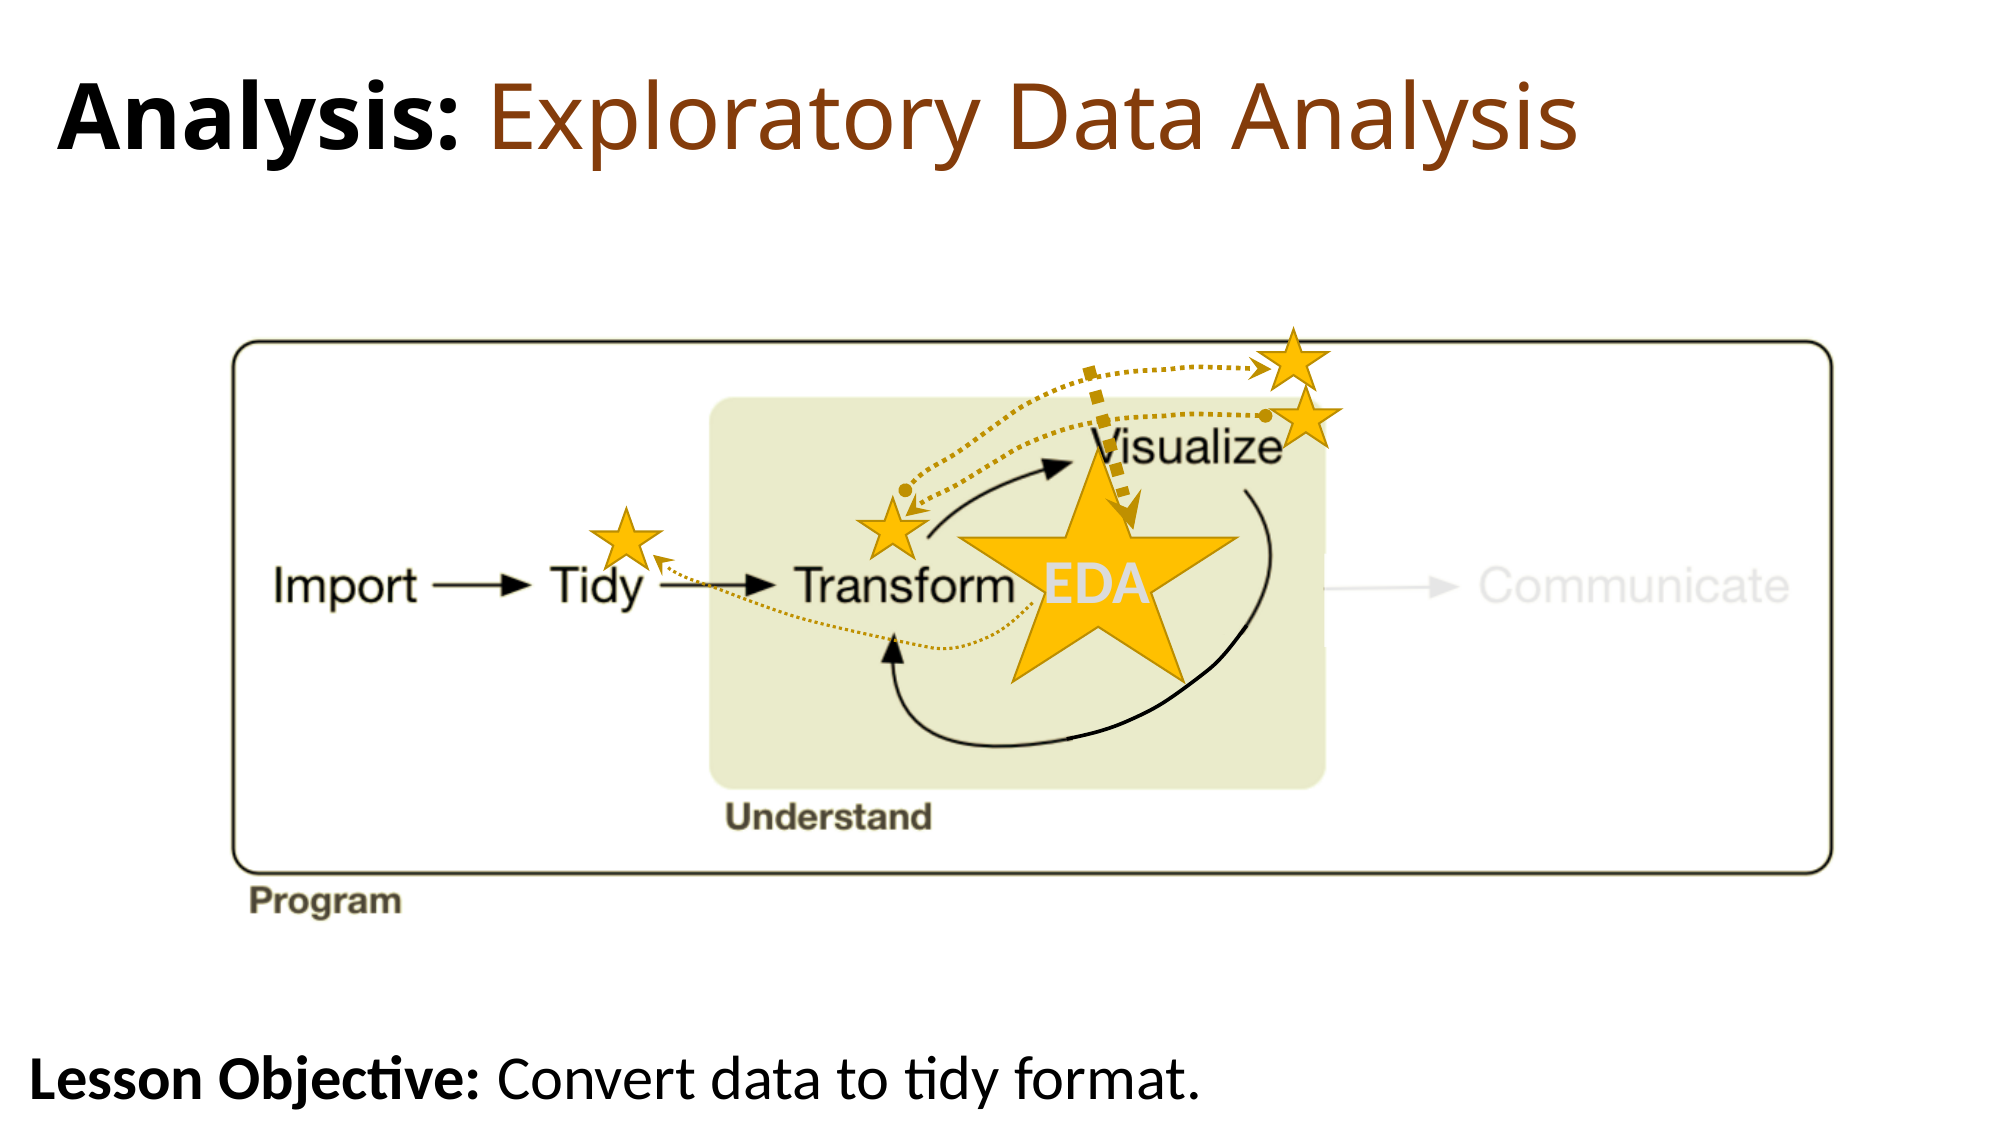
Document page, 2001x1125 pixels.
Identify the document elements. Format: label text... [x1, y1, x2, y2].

picture [177, 294, 1853, 937]
text_box Analysis: Exploratory Data Analysis [42, 10, 1768, 229]
text_box Lesson Objective: Convert data to tidy format. [15, 1029, 2000, 1120]
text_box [1133, 369, 1272, 530]
